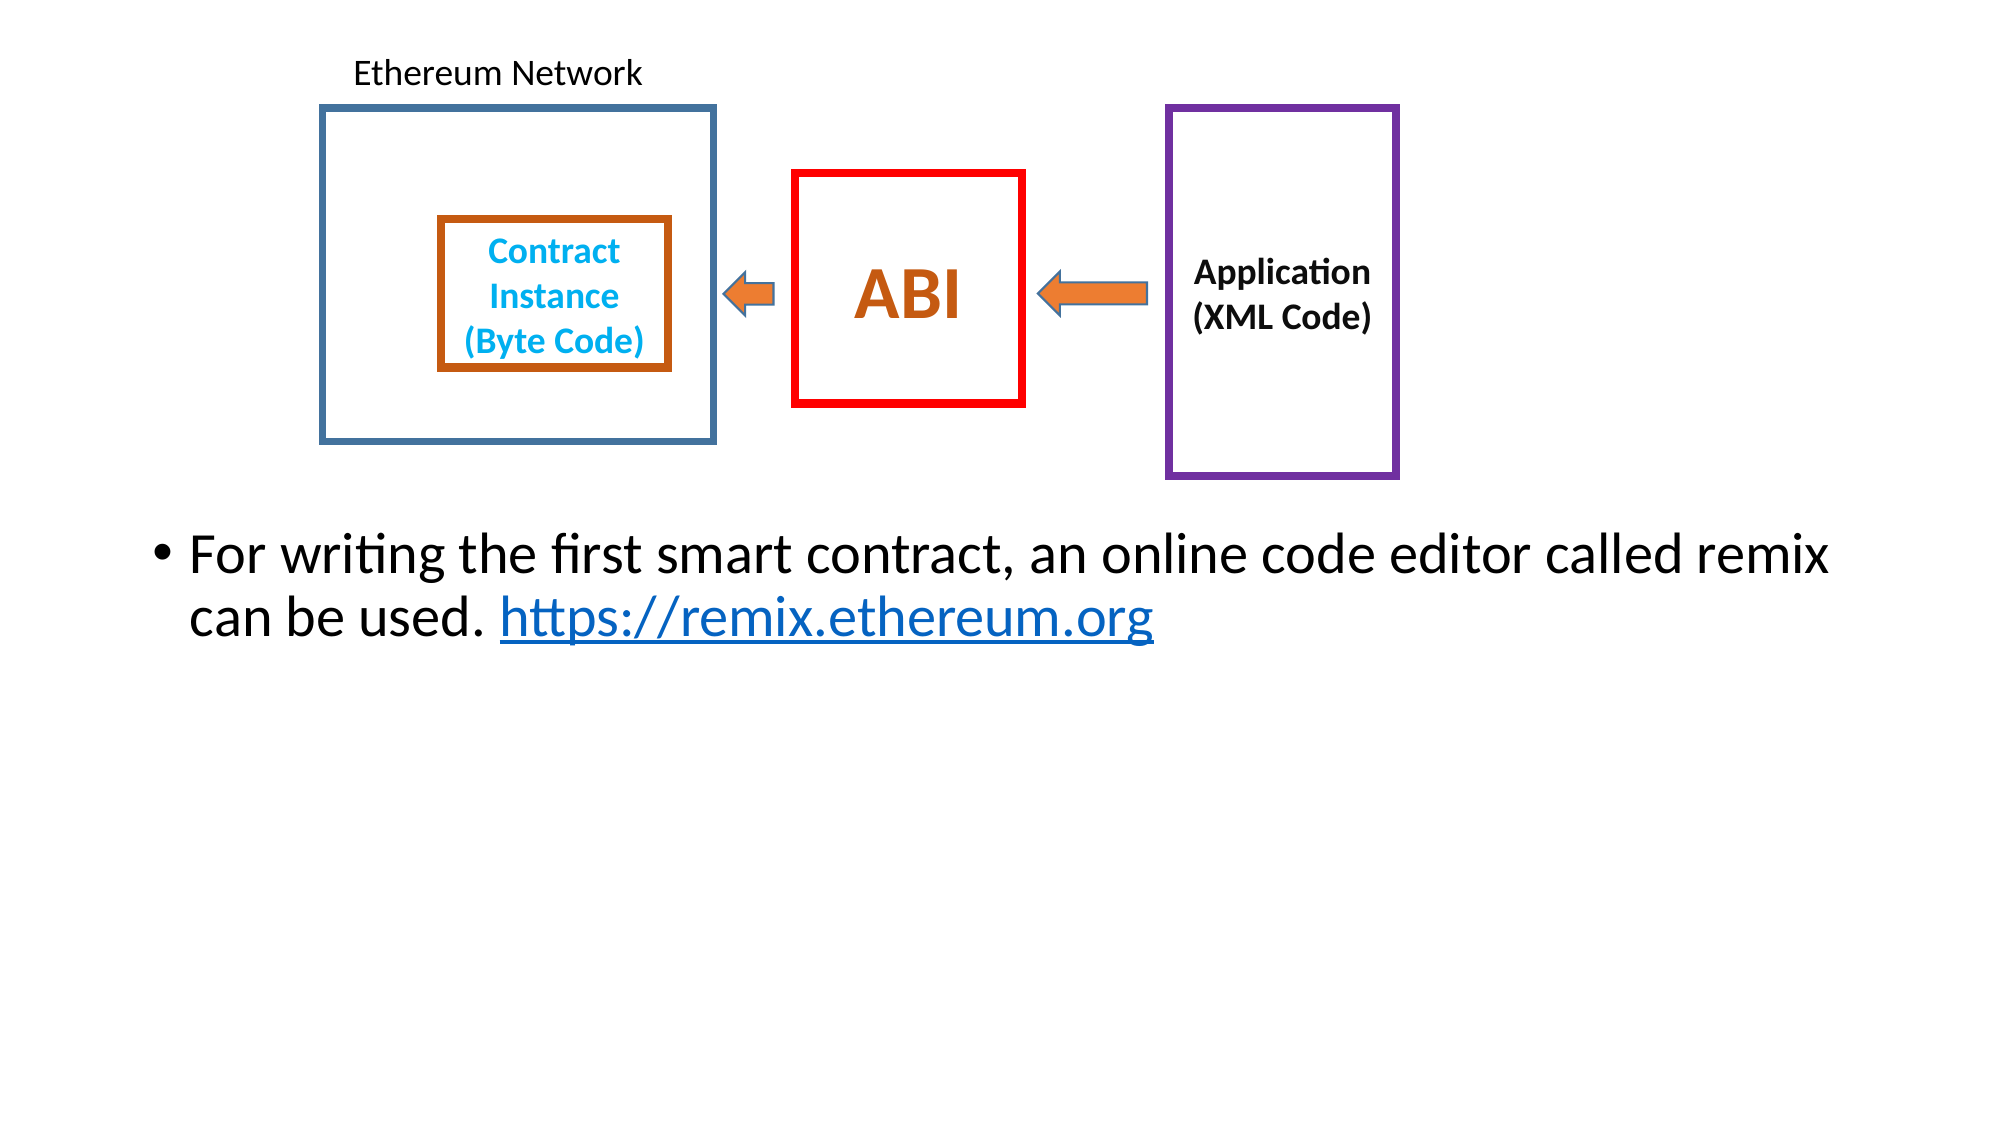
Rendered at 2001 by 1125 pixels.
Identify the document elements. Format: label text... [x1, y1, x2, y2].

list For writing the first smart contract, an online code editor called remix can be used. https://remix.ethereum.org [137, 515, 1863, 1047]
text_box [322, 40, 1396, 477]
